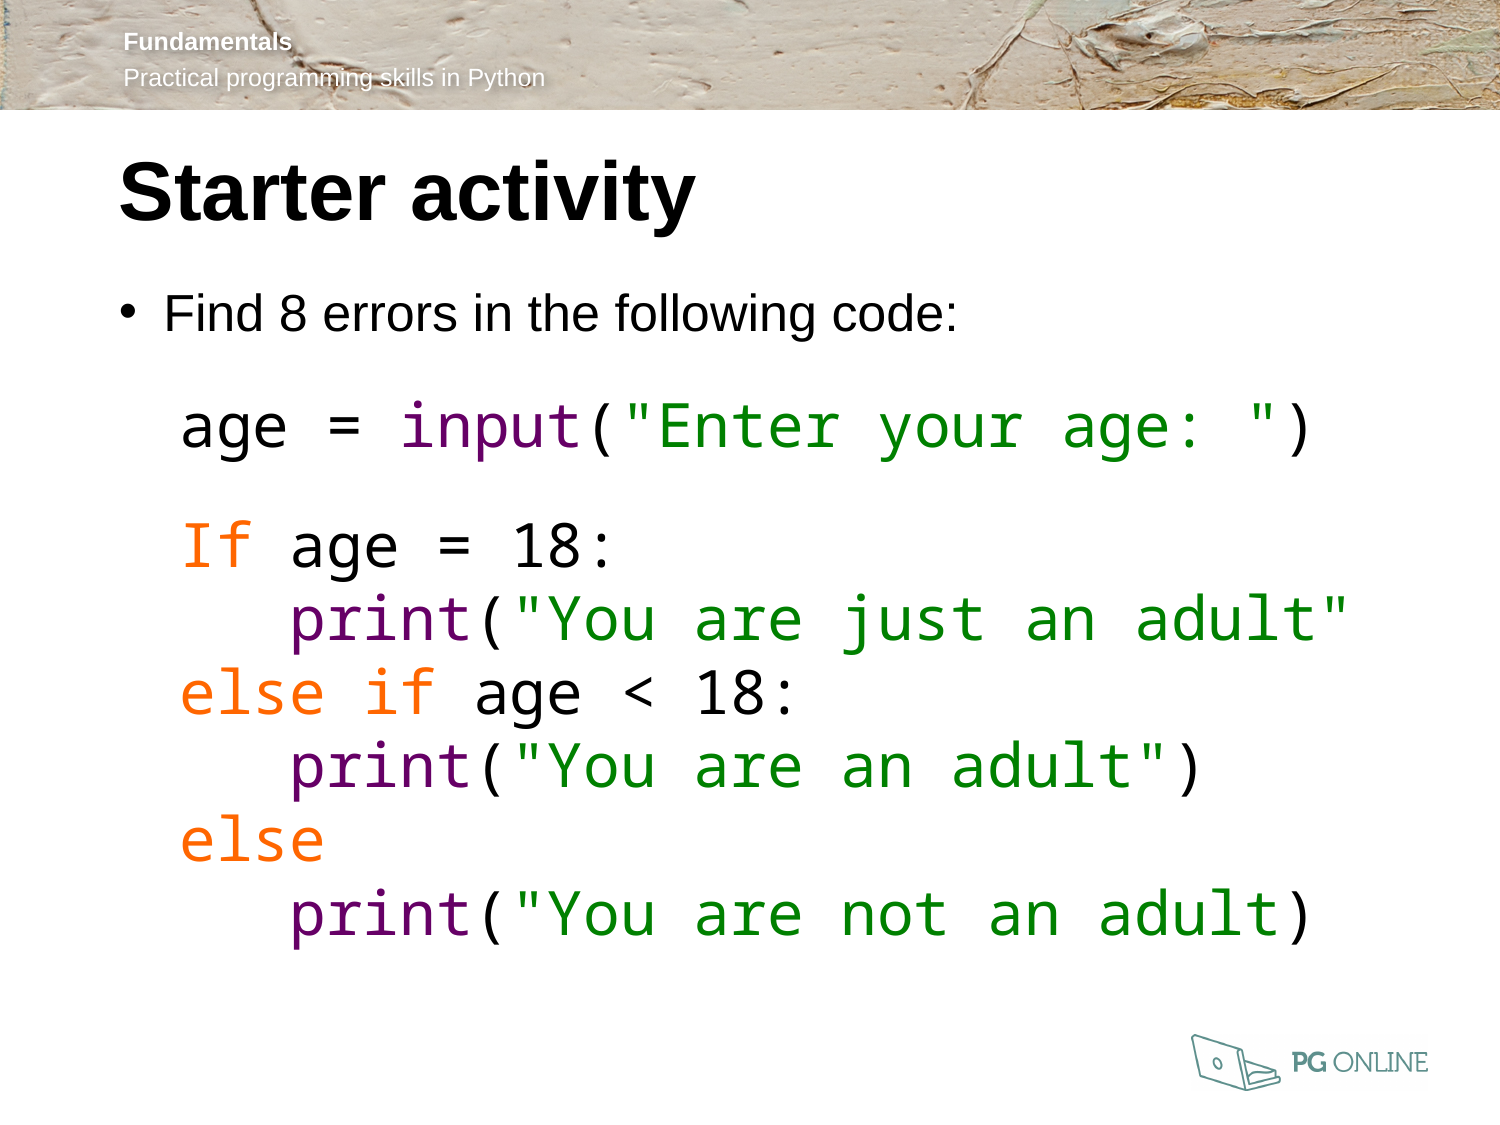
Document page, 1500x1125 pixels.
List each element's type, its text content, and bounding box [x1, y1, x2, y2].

picture [1377, 1034, 1428, 1091]
list Find 8 errors in the following code: [118, 279, 1398, 847]
text_box age = input("Enter your age: ") If age = 18: print("You are just an adult" else if age < 18: print("You are an adult") else print("You are not an adult) [26, 378, 1377, 1123]
list Starter activity [118, 148, 1401, 259]
picture [0, 0, 1500, 110]
